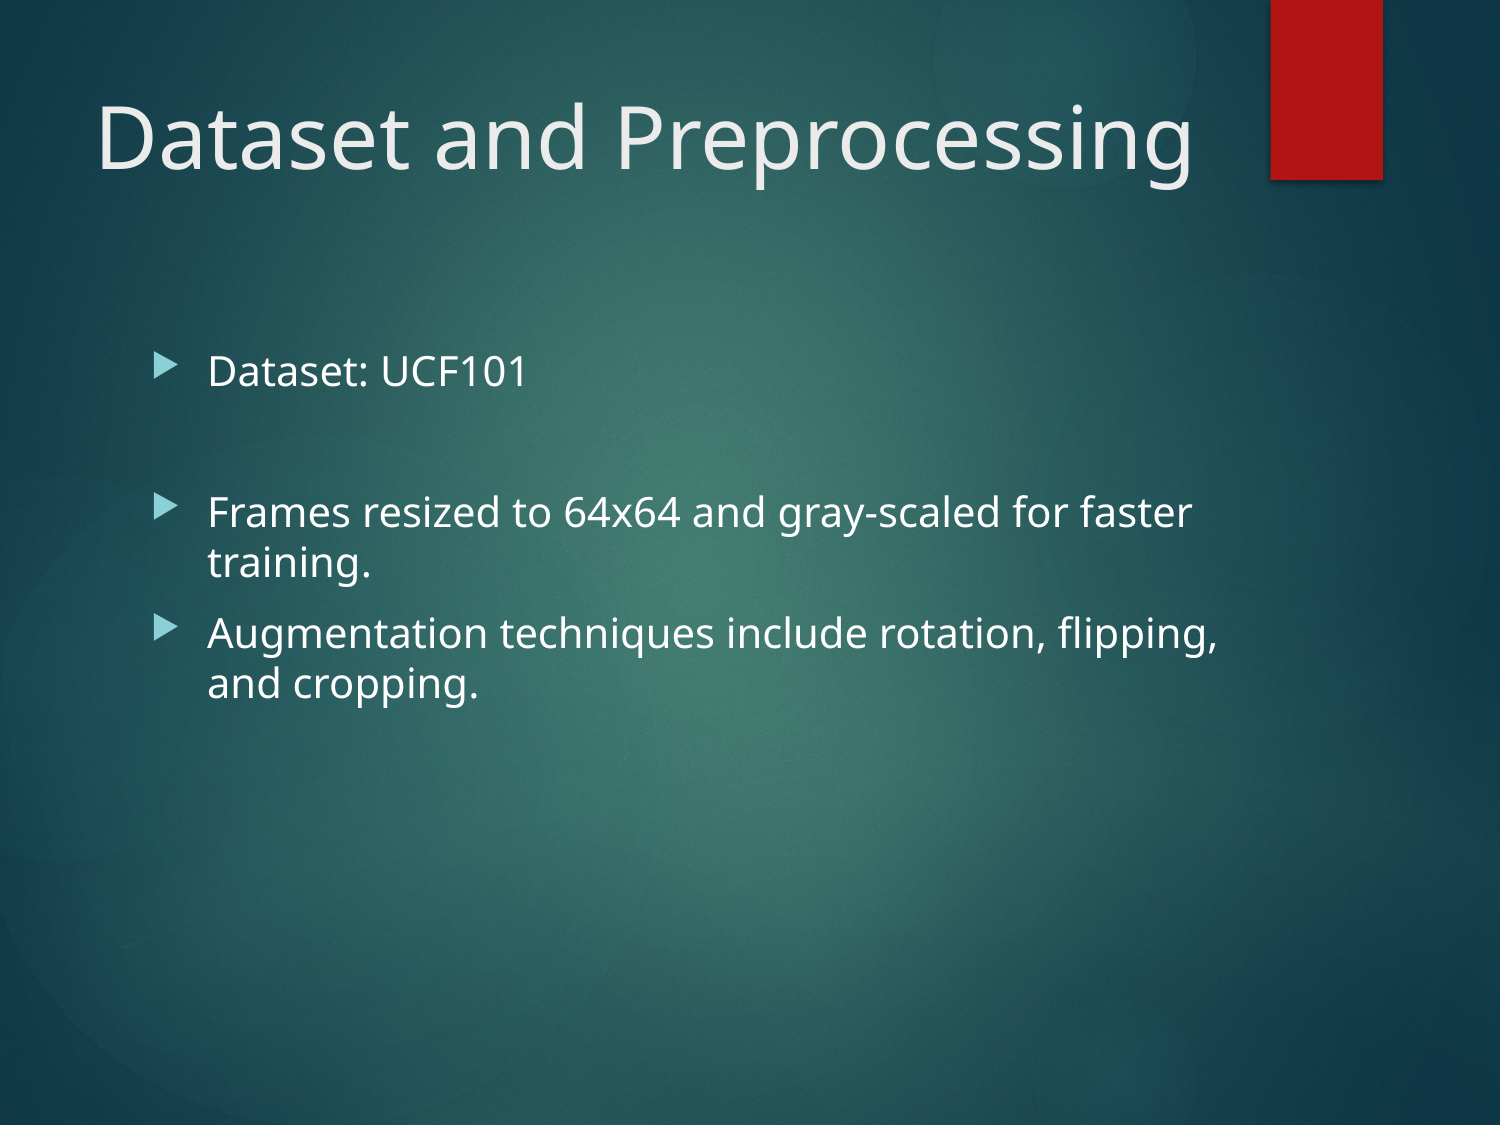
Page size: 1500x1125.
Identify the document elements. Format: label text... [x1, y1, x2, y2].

title Dataset and Preprocessing [79, 74, 1237, 304]
list Dataset: UCF101 Frames resized to 64x64 and gray-scaled for faster training. Augmentation techniques include rotation, flipping, and cropping. [135, 336, 1237, 1025]
